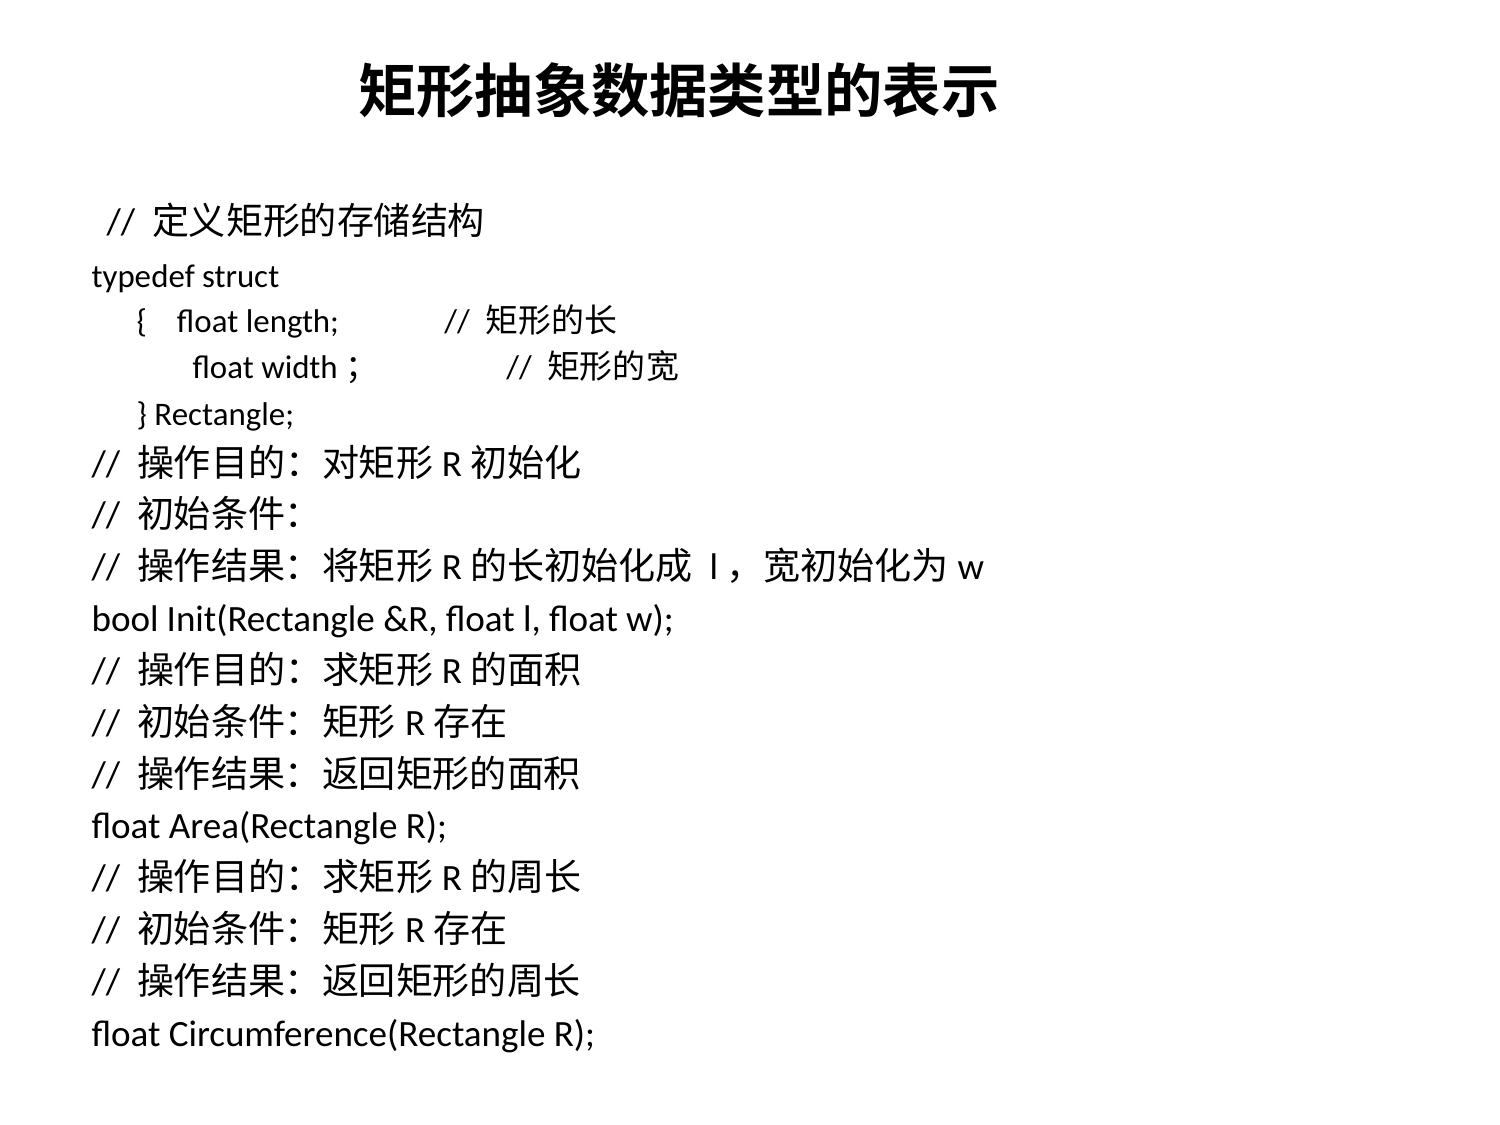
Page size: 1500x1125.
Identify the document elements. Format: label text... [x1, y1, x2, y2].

title 矩形抽象数据类型的表示 [64, 19, 1344, 136]
list // 定义矩形的存储结构 typedef struct { float length; // 矩形的长 float width； // 矩形的宽 } Rectangle; // 操作目的：对矩形R初始化 // 初始条件： // 操作结果：将矩形R的长初始化成 l，宽初始化为w bool Init(Rectangle &R, float l, float w); // 操作目的：求矩形R的面积 // 初始条件：矩形R存在 // 操作结果：返回矩形的面积 float Area(Rectangle R); // 操作目的：求矩形R的周长 // 初始条件：矩形R存在 // 操作结果：返回矩形的周长 float Circumference(Rectangle R); [76, 160, 1427, 1071]
